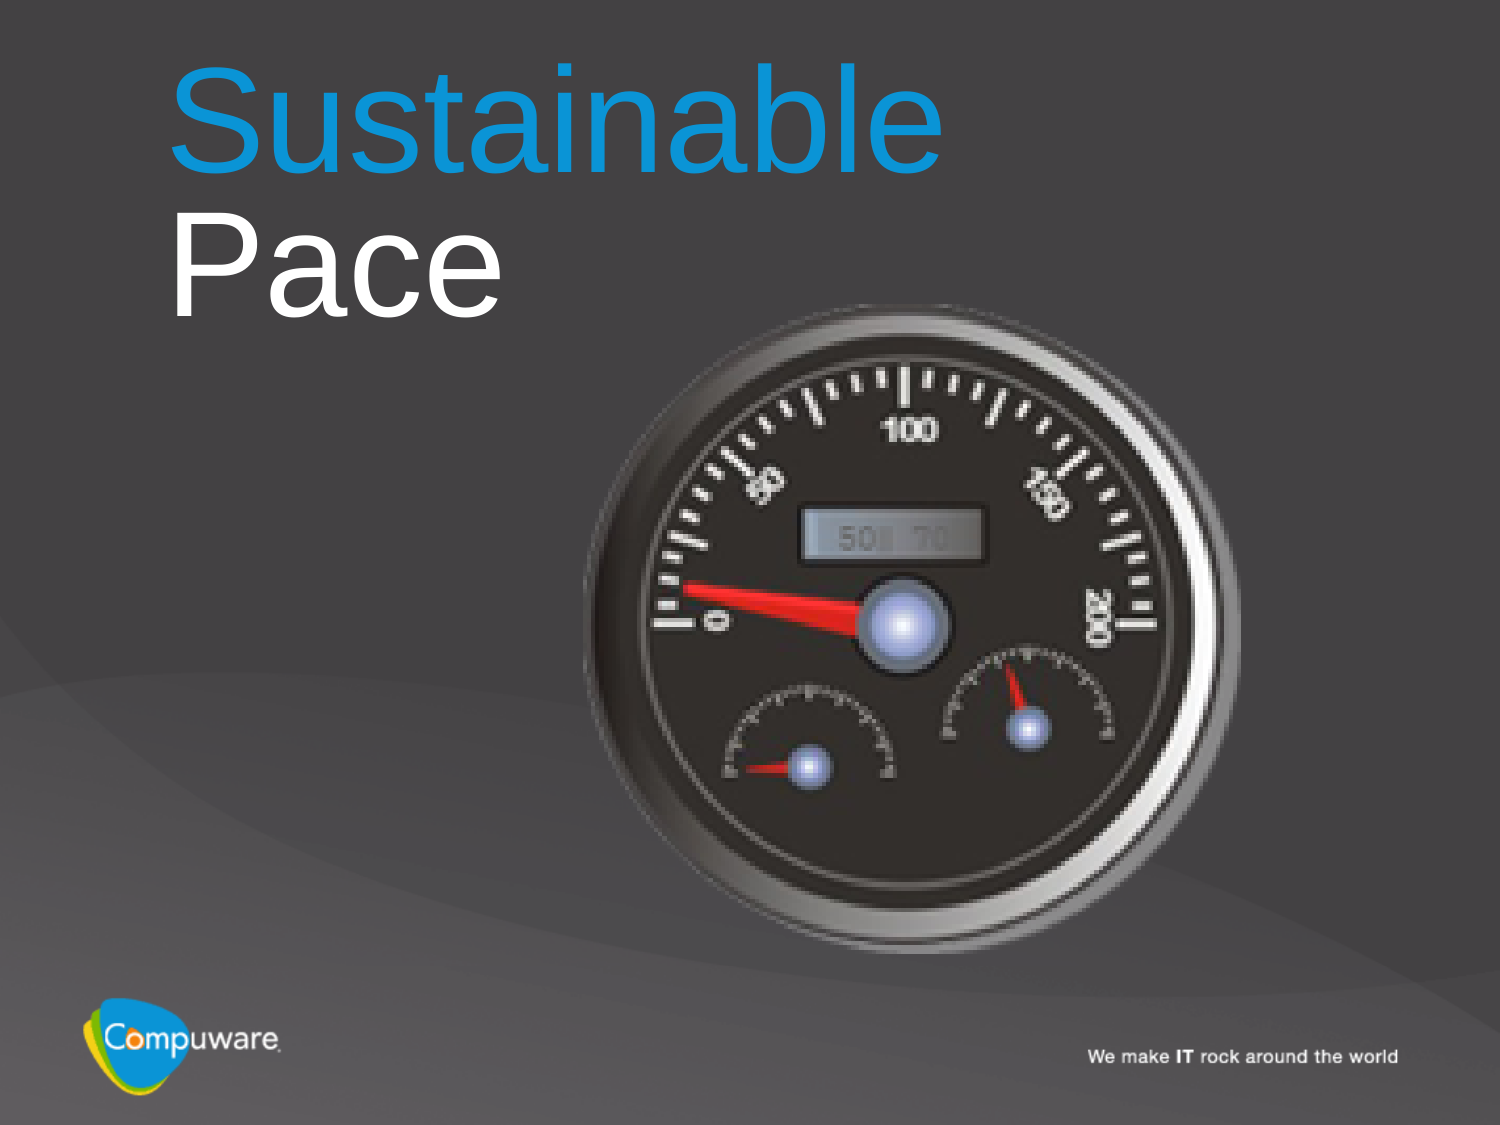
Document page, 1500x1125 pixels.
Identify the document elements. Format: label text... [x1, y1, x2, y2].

title Sustainable Pace [149, 49, 1463, 354]
picture [0, 0, 1500, 1125]
